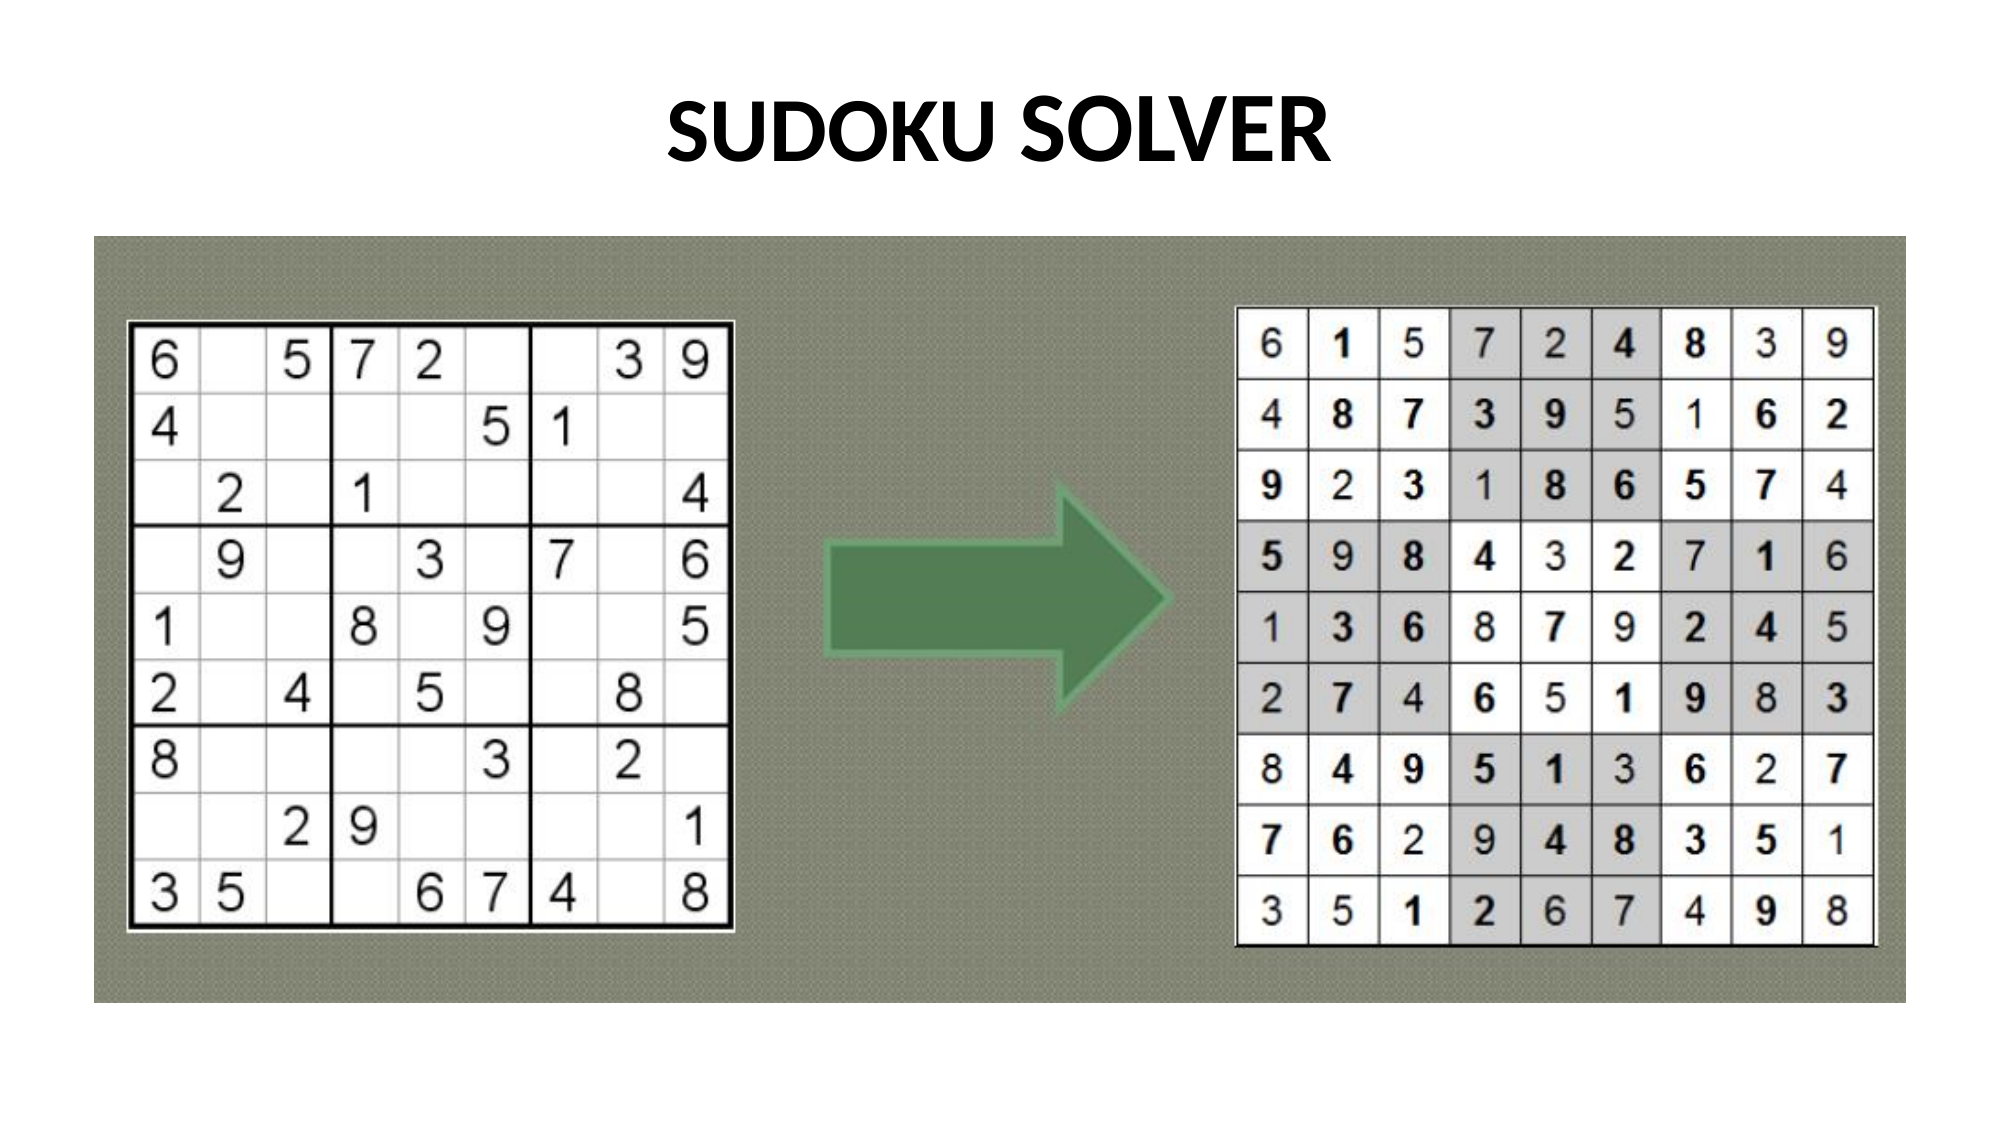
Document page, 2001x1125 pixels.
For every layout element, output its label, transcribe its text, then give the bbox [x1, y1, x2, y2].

text_box SUDOKU SOLVER [587, 54, 1413, 190]
picture [94, 236, 1906, 1003]
